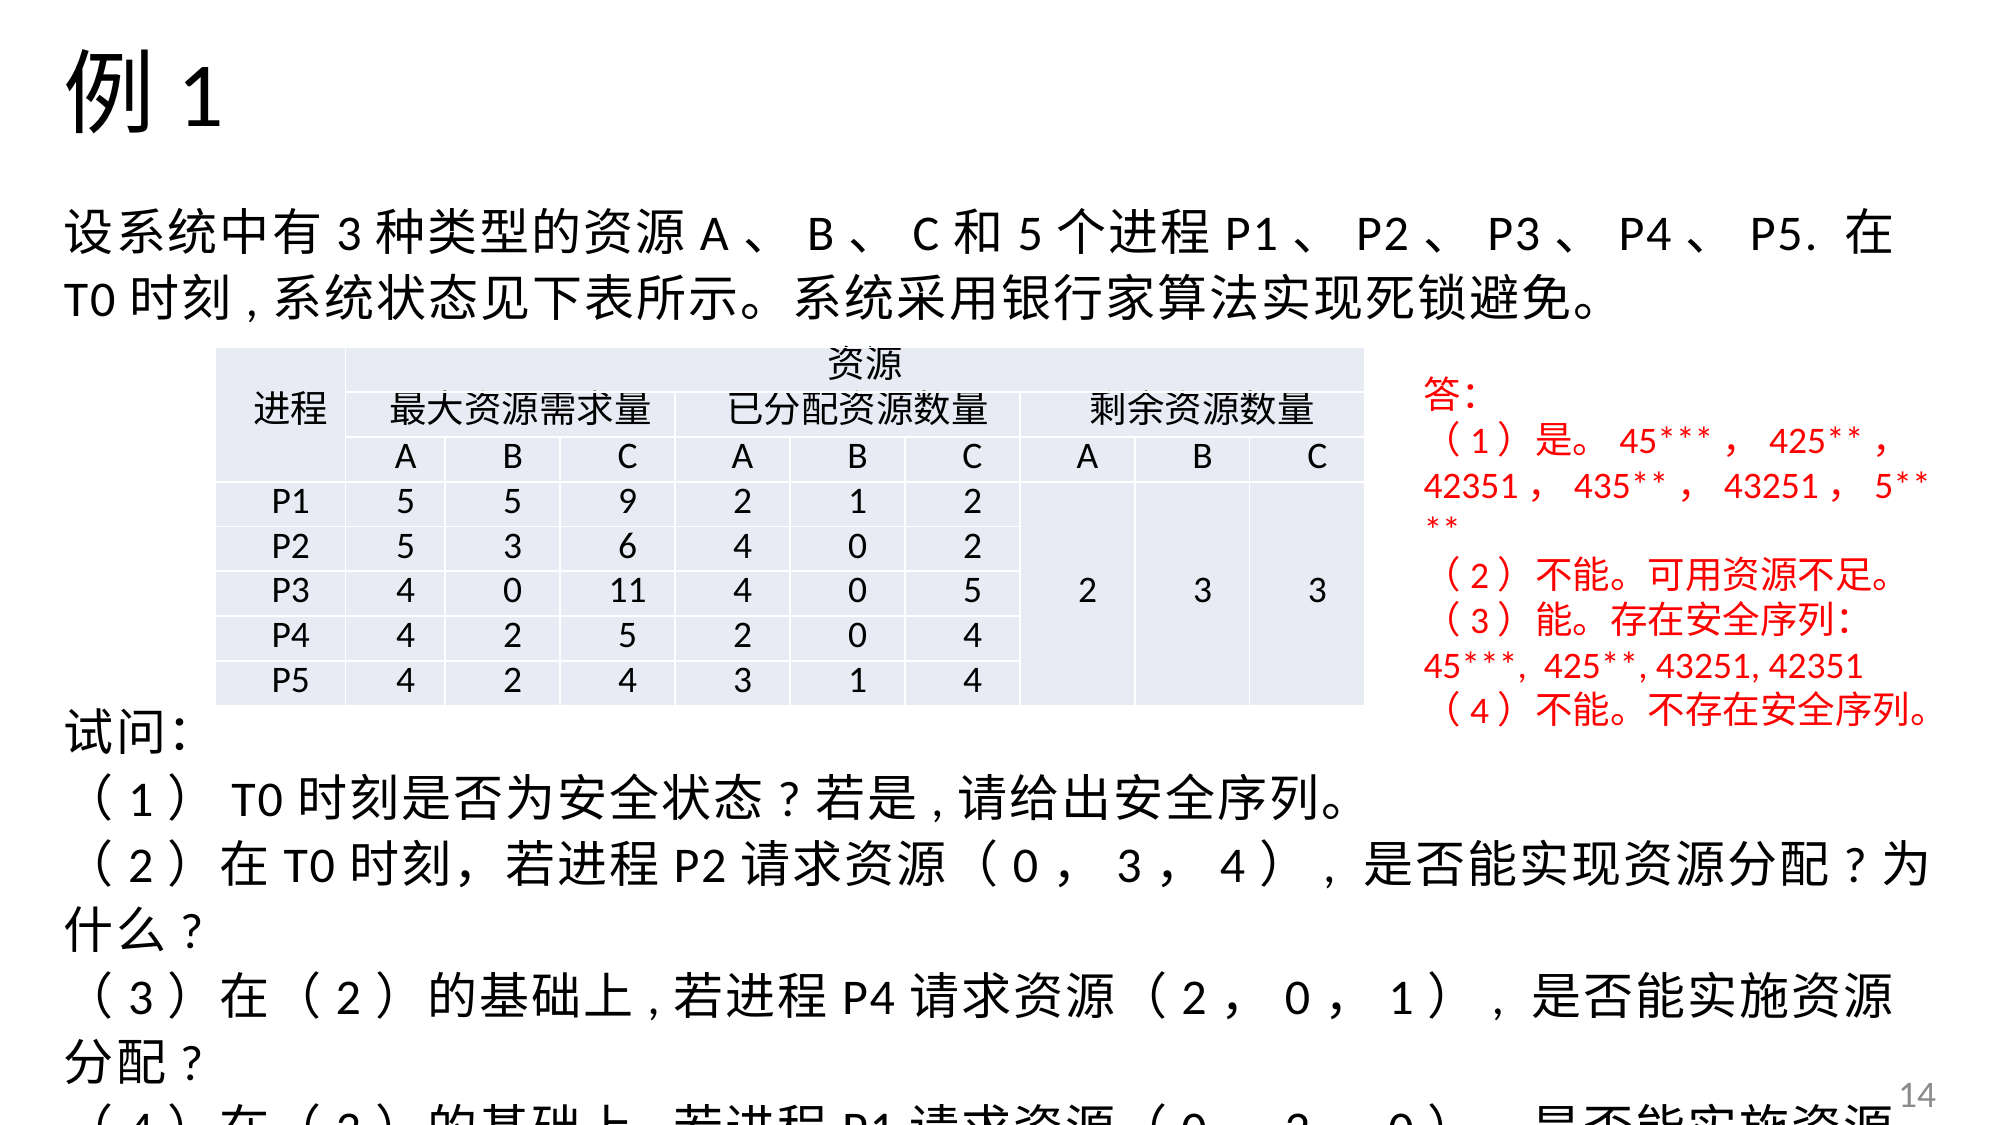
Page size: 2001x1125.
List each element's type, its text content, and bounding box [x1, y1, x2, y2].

table_cell P2 [216, 527, 345, 570]
table_cell A [1021, 438, 1134, 481]
table_cell 6 [561, 527, 674, 570]
table_cell B [1136, 438, 1249, 481]
table_cell B [446, 438, 559, 481]
table_cell 11 [561, 572, 674, 615]
table_cell 3 [1136, 483, 1249, 705]
table_header 资源 [346, 348, 1364, 391]
table_cell P1 [216, 483, 345, 526]
table_cell 5 [561, 617, 674, 660]
table_cell 0 [446, 572, 559, 615]
table_cell 1 [791, 483, 904, 526]
table_cell 0 [791, 617, 904, 660]
table_cell P4 [216, 617, 345, 660]
table_cell 4 [346, 617, 444, 660]
title 例1 [49, 17, 1952, 176]
table_cell 最大资源需求量 [346, 393, 674, 436]
table_cell 2 [906, 527, 1019, 570]
table_cell 2 [906, 483, 1019, 526]
list 设系统中有3种类型的资源A、B、C和5个进程P1、P2、P3、P4、P5. 在T0时刻,系统状态见下表所示。系统采用银行家算法实现死锁避免。 试问： （1）T0时刻是否为安全状态?若是,请给出安全序列。 （2）在T0时刻，若进程P2请求资源（0，3，4）, 是否能实现资源分配?为什么? （3）在（2）的基础上,若进程P4请求资源（2，0，1）, 是否能实施资源分配? （4）在（3）的基础上,若进程P1请求资源（0，2，0）, 是否能实施资源分配? [49, 187, 1952, 1020]
table_cell 2 [446, 662, 559, 705]
table_cell 5 [346, 483, 444, 526]
table_cell 1 [791, 662, 904, 705]
table_cell 4 [676, 527, 789, 570]
table_cell 5 [906, 572, 1019, 615]
table_cell C [1250, 438, 1364, 481]
table_cell P3 [216, 572, 345, 615]
table_cell 4 [676, 572, 789, 615]
table_cell 4 [561, 662, 674, 705]
table_cell 2 [446, 617, 559, 660]
table_cell 4 [346, 662, 444, 705]
table_cell 2 [676, 617, 789, 660]
table_cell 2 [1021, 483, 1134, 705]
table_cell C [561, 438, 674, 481]
table_cell 0 [791, 527, 904, 570]
table_cell 0 [791, 572, 904, 615]
table_cell 4 [906, 617, 1019, 660]
table_cell 4 [346, 572, 444, 615]
table_cell A [346, 438, 444, 481]
table_cell 3 [446, 527, 559, 570]
table_cell 剩余资源数量 [1021, 393, 1364, 436]
table_cell P5 [216, 662, 345, 705]
table_cell A [676, 438, 789, 481]
table_cell 3 [1250, 483, 1364, 705]
table_cell 5 [346, 527, 444, 570]
table_cell B [791, 438, 904, 481]
table_cell 3 [676, 662, 789, 705]
table_cell 4 [906, 662, 1019, 705]
table_cell C [906, 438, 1019, 481]
text_box 答： （1）是。45***，425**，42351，435**，43251，5**** （2）不能。可用资源不足。 （3）能。存在安全序列：45***, 425**, 43251, 42351 （4）不能。不存在安全序列。 [1408, 363, 1951, 739]
table_cell 2 [676, 483, 789, 526]
table_cell 9 [561, 483, 674, 526]
slide_number 14 [1501, 1062, 1952, 1123]
table_header 进程 [216, 348, 345, 481]
table_cell 已分配资源数量 [676, 393, 1019, 436]
table_cell 5 [446, 483, 559, 526]
